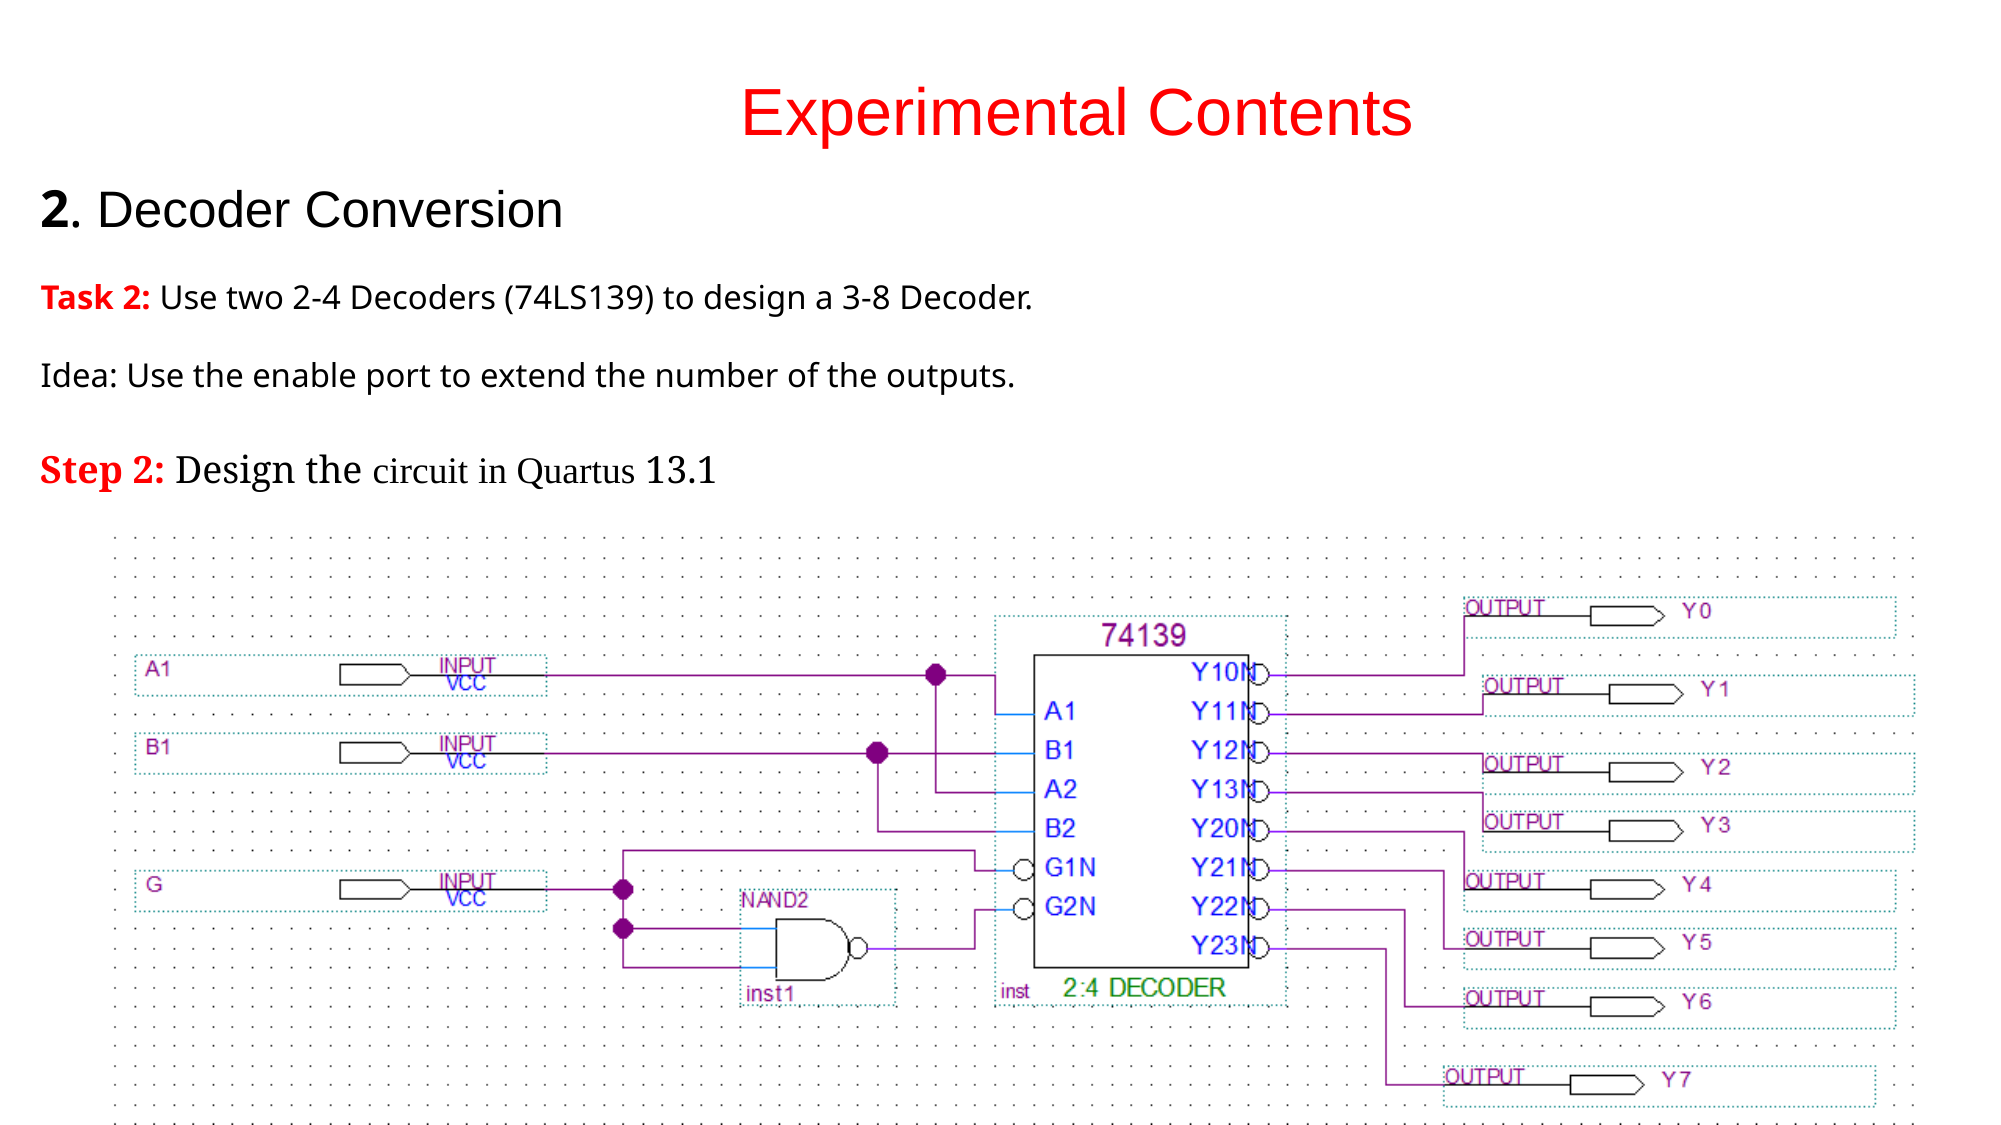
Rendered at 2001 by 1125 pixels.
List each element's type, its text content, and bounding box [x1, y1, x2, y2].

text_box Step 2: Design the circuit in Quartus 13.1 [25, 416, 1720, 499]
picture [102, 528, 1928, 1125]
list 2. Decoder Conversion Task 2: Use two 2-4 Decoders (74LS139) to design a 3-8 Decoder. Idea: Use the enable port to extend the number of the outputs. [25, 176, 1878, 404]
text_box Experimental Contents [726, 61, 1430, 157]
